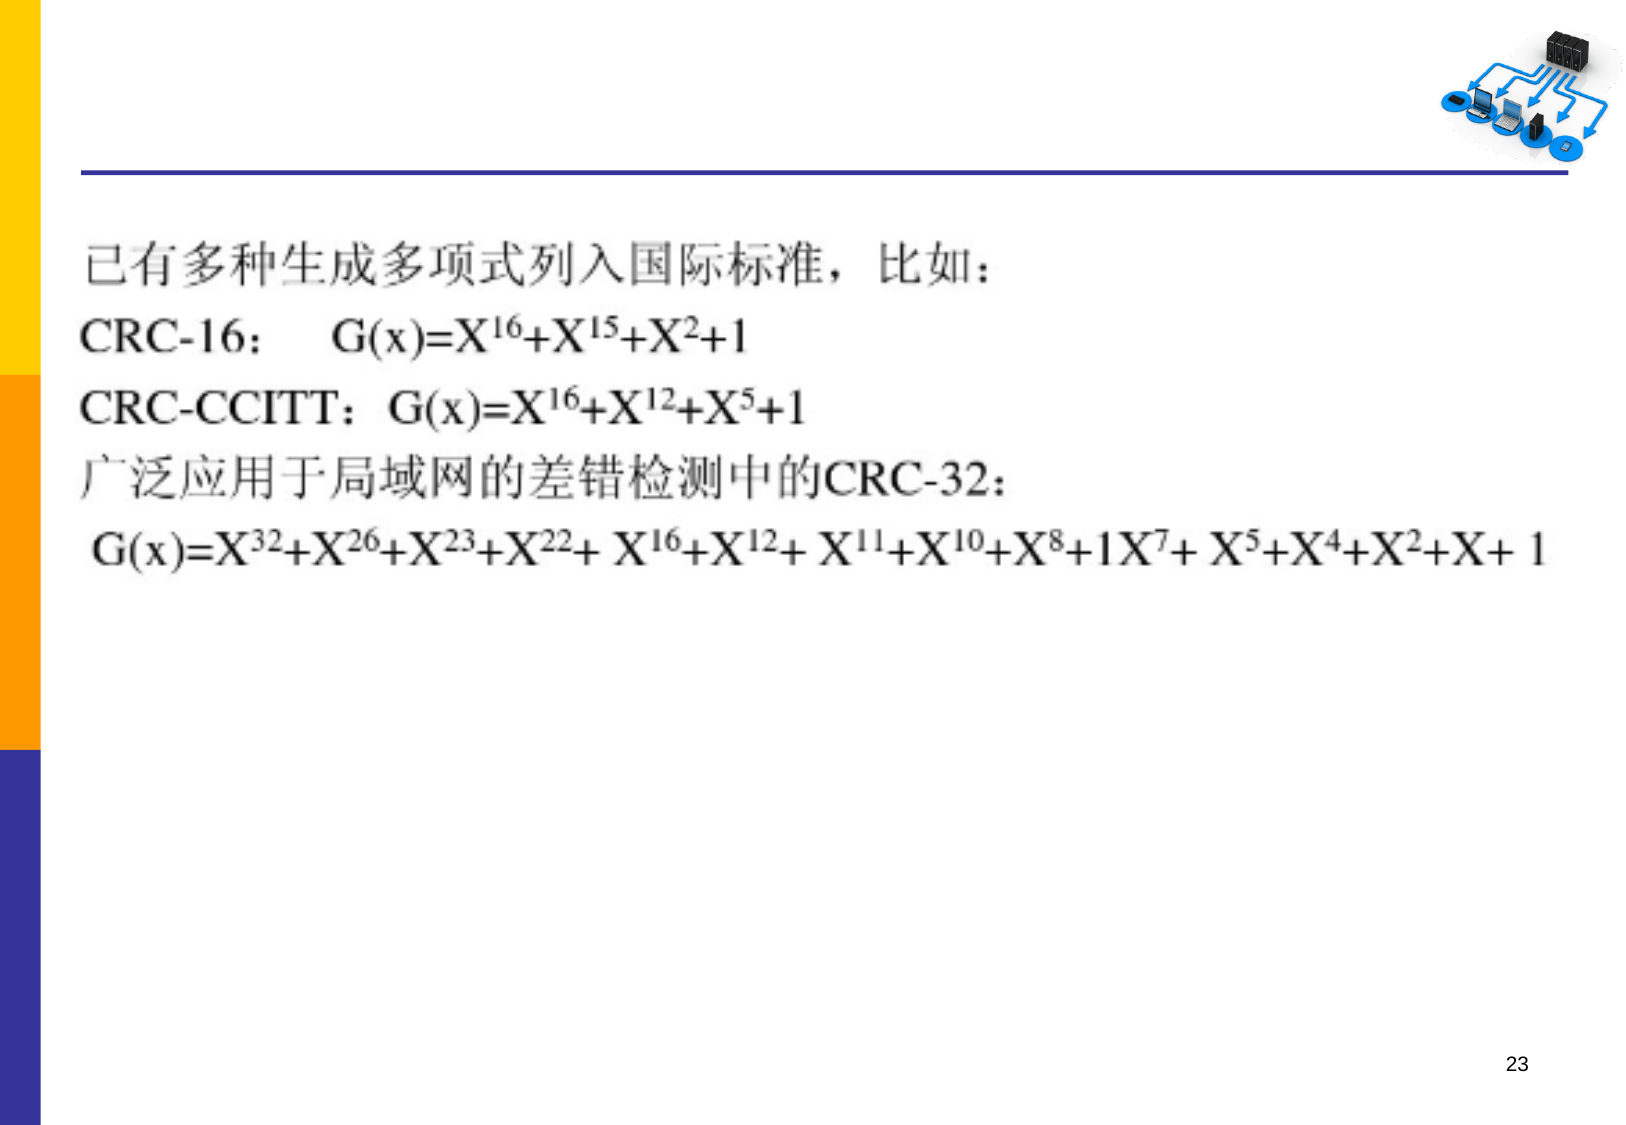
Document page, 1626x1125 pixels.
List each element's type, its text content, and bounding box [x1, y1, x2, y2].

slide_number 23 [1164, 1042, 1544, 1118]
picture [52, 184, 1598, 646]
picture [1438, 30, 1624, 165]
